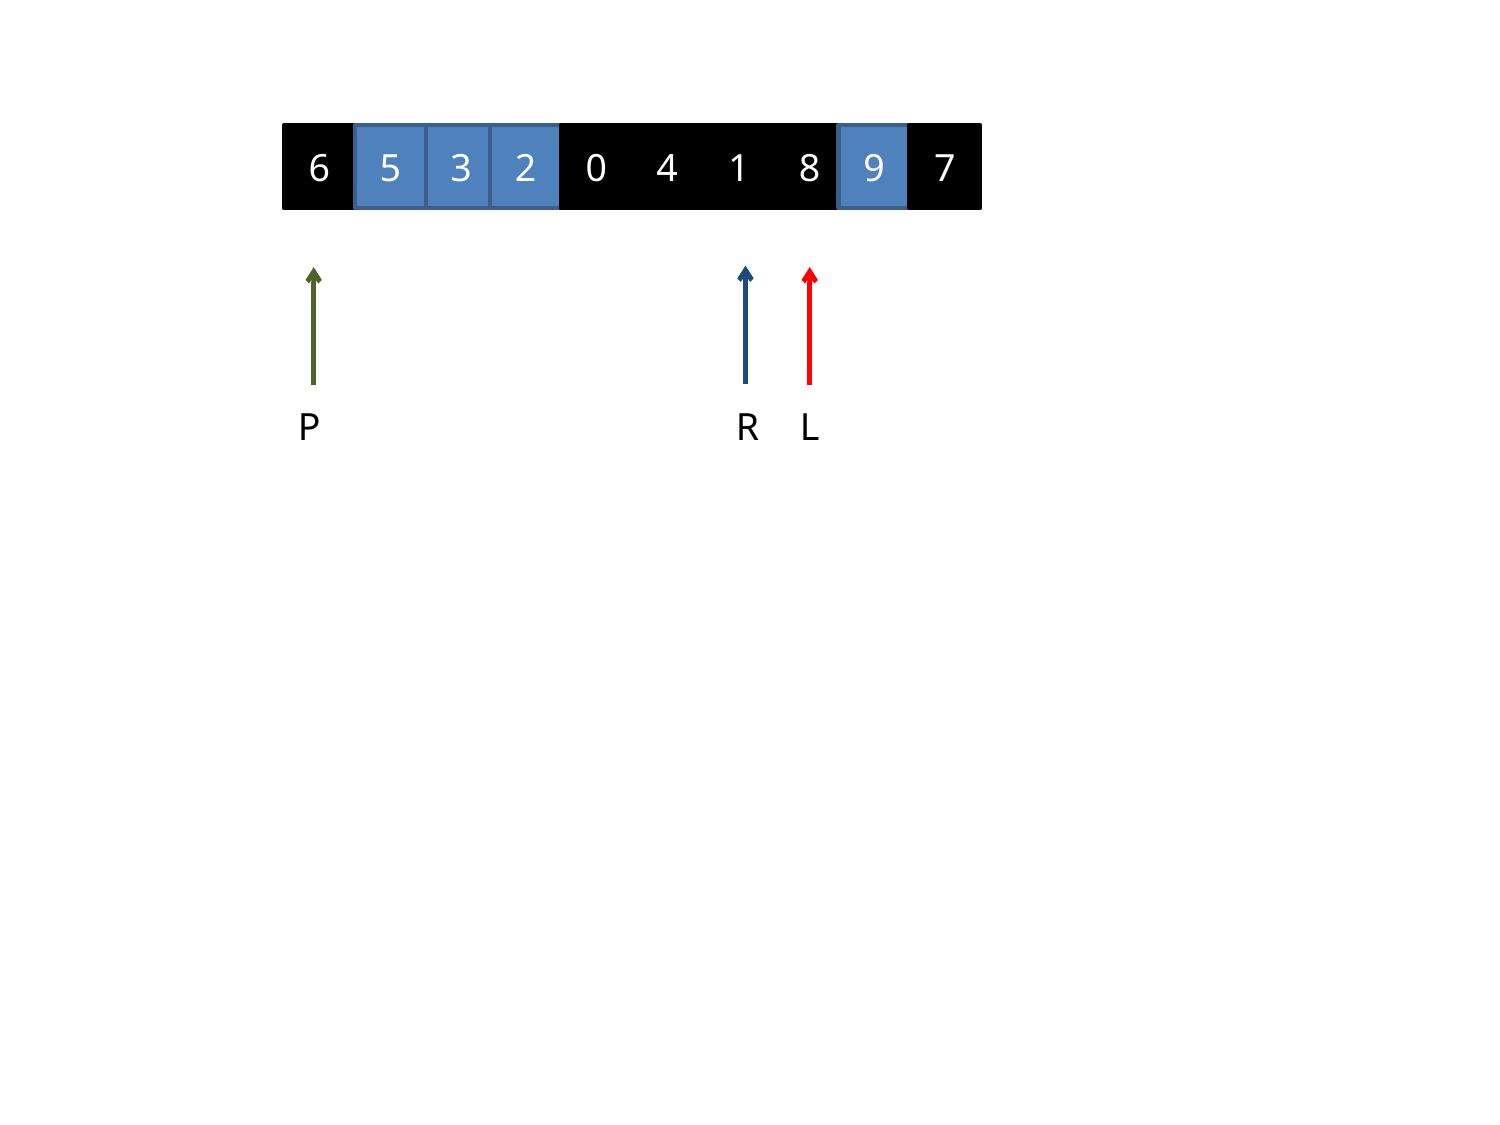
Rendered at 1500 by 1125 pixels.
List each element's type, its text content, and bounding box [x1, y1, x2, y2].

text_box 1 [701, 123, 772, 210]
text_box 2 [488, 123, 559, 210]
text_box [784, 266, 835, 457]
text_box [283, 266, 336, 457]
text_box 4 [630, 123, 701, 210]
text_box 9 [836, 123, 907, 210]
text_box 6 [282, 123, 353, 210]
text_box 0 [559, 123, 630, 210]
text_box 3 [424, 123, 488, 210]
text_box 8 [772, 123, 836, 210]
text_box 5 [353, 123, 424, 210]
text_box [720, 265, 775, 457]
text_box 7 [907, 123, 982, 210]
